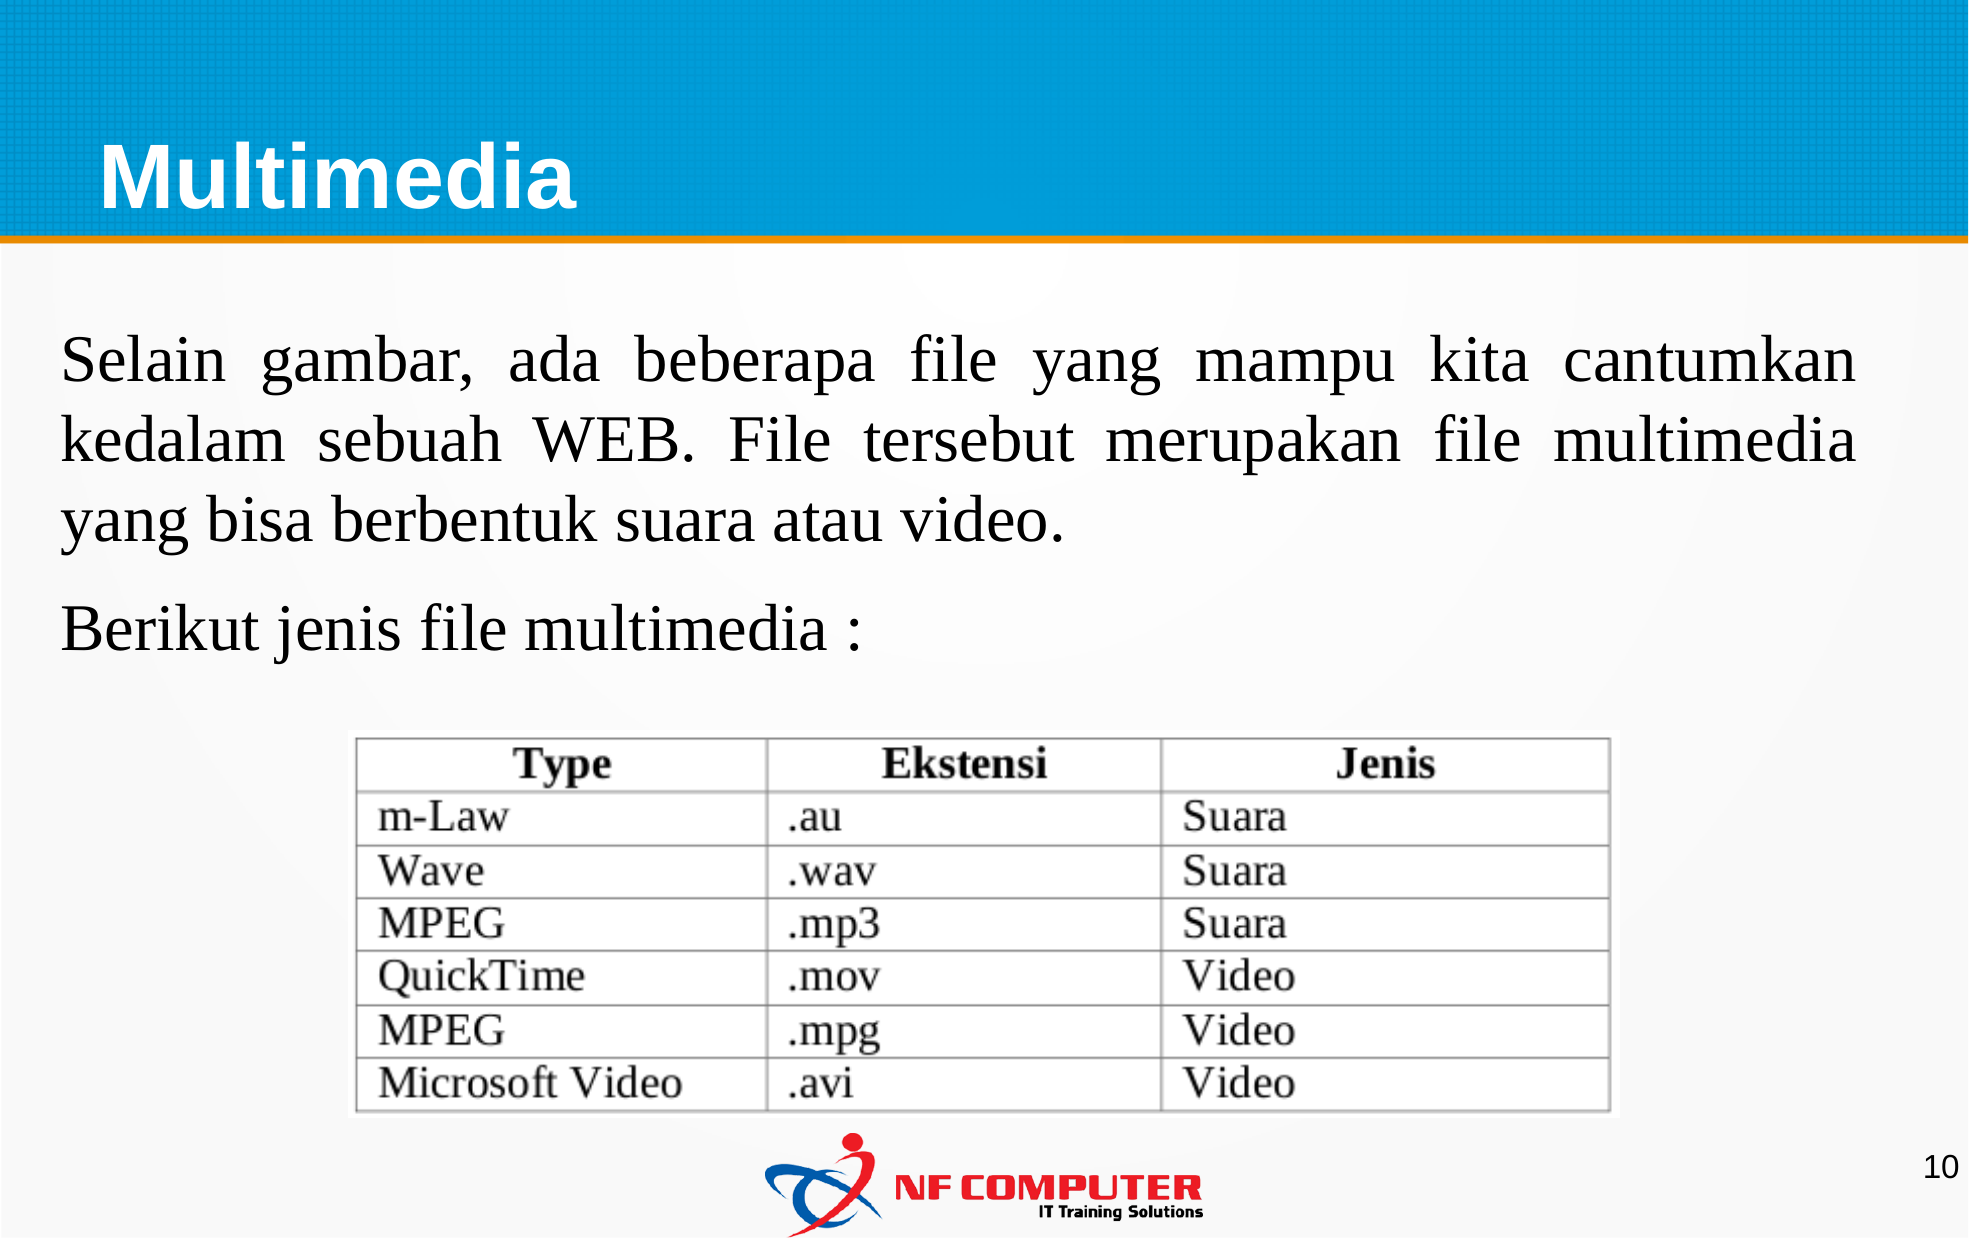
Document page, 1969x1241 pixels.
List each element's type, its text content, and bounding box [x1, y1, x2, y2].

text_box Selain gambar, ada beberapa file yang mampu kita cantumkan kedalam sebuah WEB. File tersebut merupakan file multimedia yang bisa berbentuk suara atau video. Berikut jenis file multimedia : [59, 314, 1860, 1080]
slide_number 10 [1841, 1145, 1960, 1241]
picture [0, 236, 1969, 1241]
text_box Multimedia [98, 19, 1870, 227]
